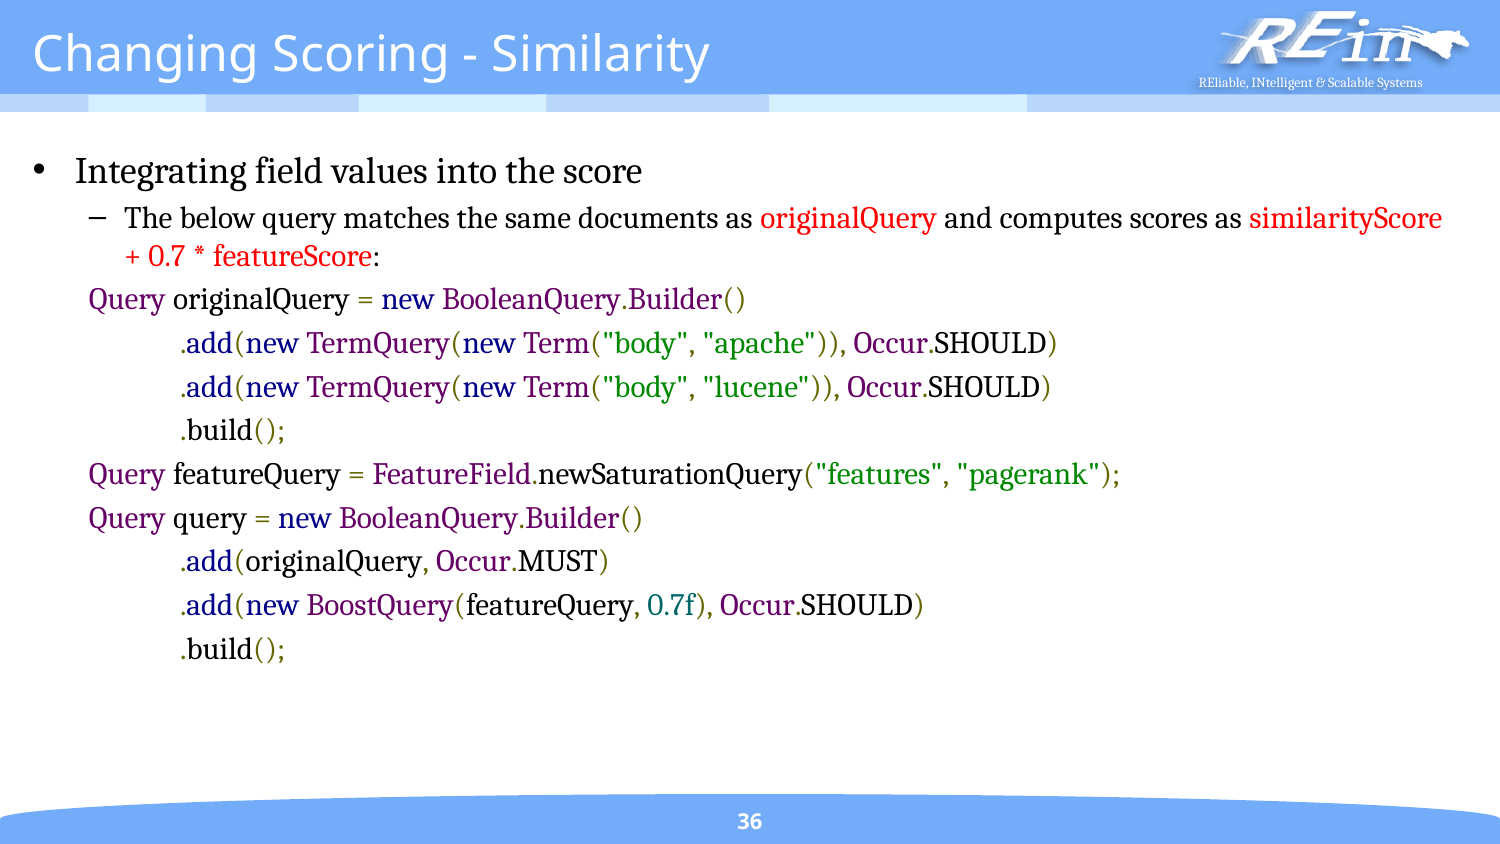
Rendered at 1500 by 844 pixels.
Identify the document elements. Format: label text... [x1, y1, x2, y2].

slide_number 36 [667, 802, 833, 842]
list Integrating field values into the score The below query matches the same documents as originalQuery and computes scores as similarityScore + 0.7 * featureScore: Query originalQuery = new BooleanQuery.Builder() .add(new TermQuery(new Term("body", "apache")), Occur.SHOULD) .add(new TermQuery(new Term("body", "lucene")), Occur.SHOULD) .build(); Query featureQuery = FeatureField.newSaturationQuery("features", "pagerank"); Query query = new BooleanQuery.Builder() .add(originalQuery, Occur.MUST) .add(new BoostQuery(featureQuery, 0.7f), Occur.SHOULD) .build(); [17, 138, 1459, 786]
title Changing Scoring - Similarity [17, 17, 1136, 86]
